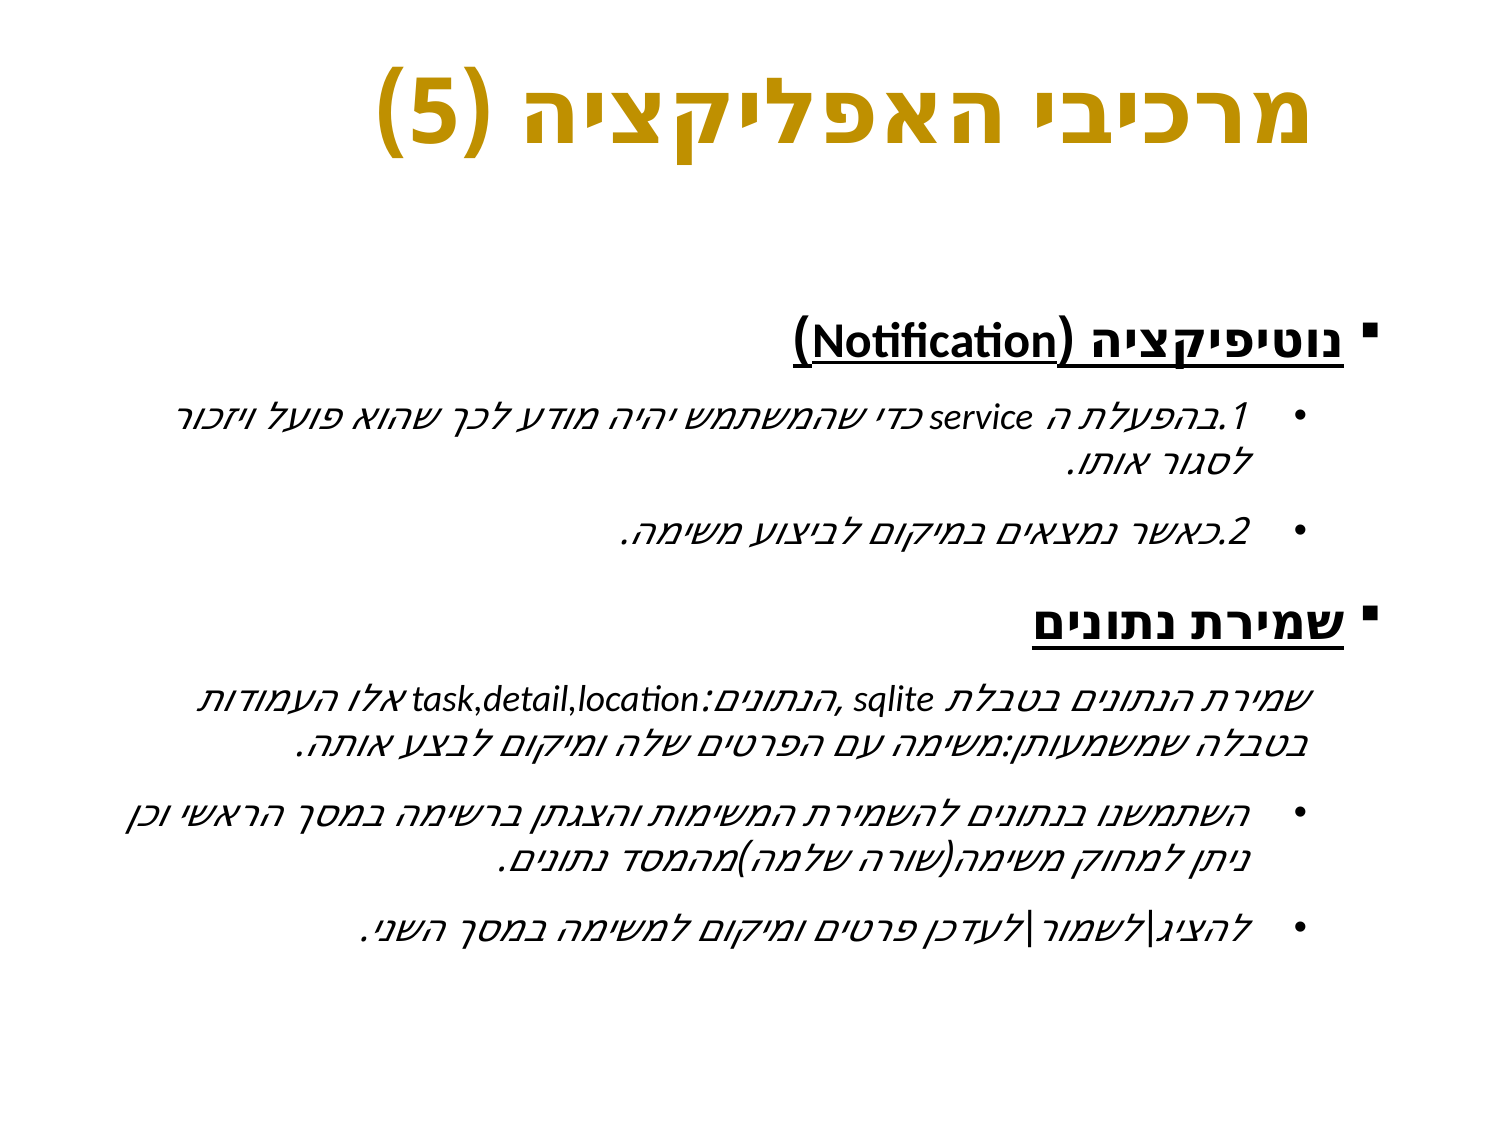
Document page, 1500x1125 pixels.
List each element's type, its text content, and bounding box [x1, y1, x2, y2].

title מרכיבי האפליקציה (5) [358, 59, 1397, 278]
list נוטיפיקציה (Notification) 1.בהפעלת ה service כדי שהמשתמש יהיה מודע לכך שהוא פועל ויזכור לסגור אותו. 2.כאשר נמצאים במיקום לביצוע משימה. שמירת נתונים שמירת הנתונים בטבלת sqlite ,הנתונים:task,detail,location אלו העמודות בטבלה שמשמעותן:משימה עם הפרטים שלה ומיקום לבצע אותה. השתמשנו בנתונים להשמירת המשימות והצגתן ברשימה במסך הראשי וכן ניתן למחוק משימה(שורה שלמה)מהמסד נתונים. להציג\לשמור\לעדכן פרטים ומיקום למשימה במסך השני. [103, 299, 1397, 1014]
